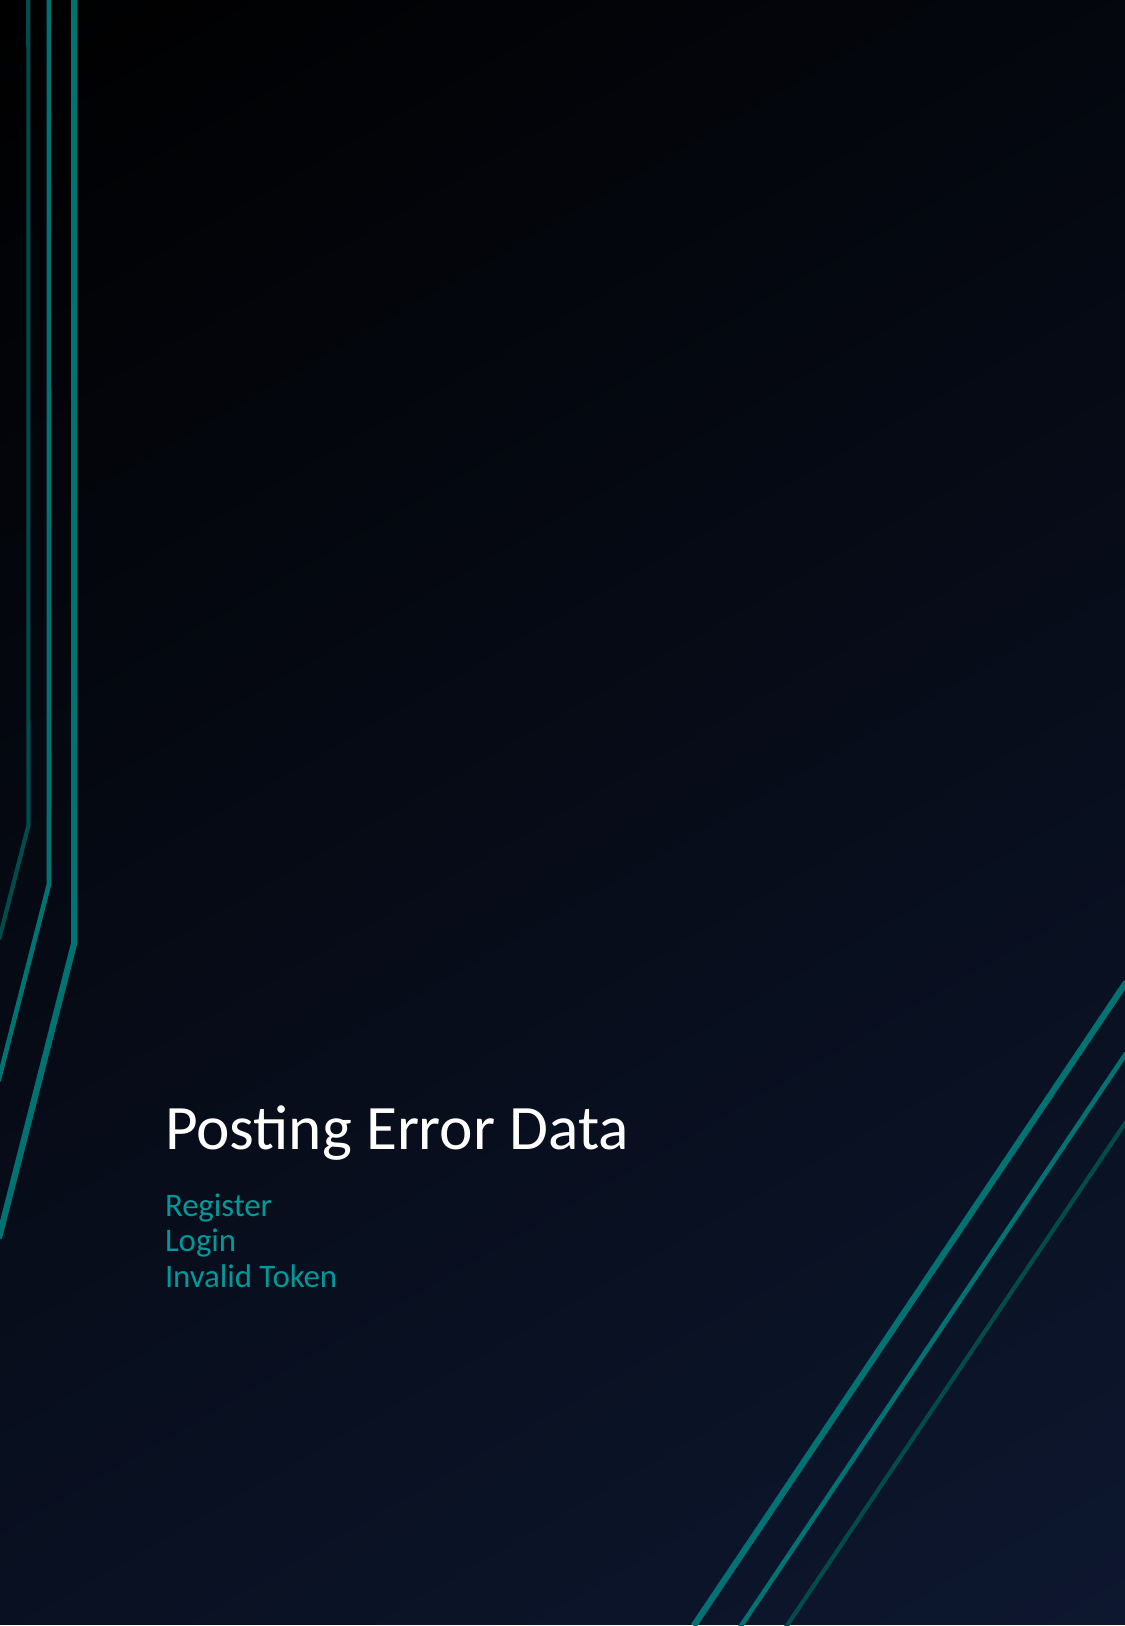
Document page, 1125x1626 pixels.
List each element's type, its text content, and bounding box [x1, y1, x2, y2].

title Posting Error Data [150, 523, 975, 1179]
list Register Login Invalid Token [150, 1173, 803, 1463]
